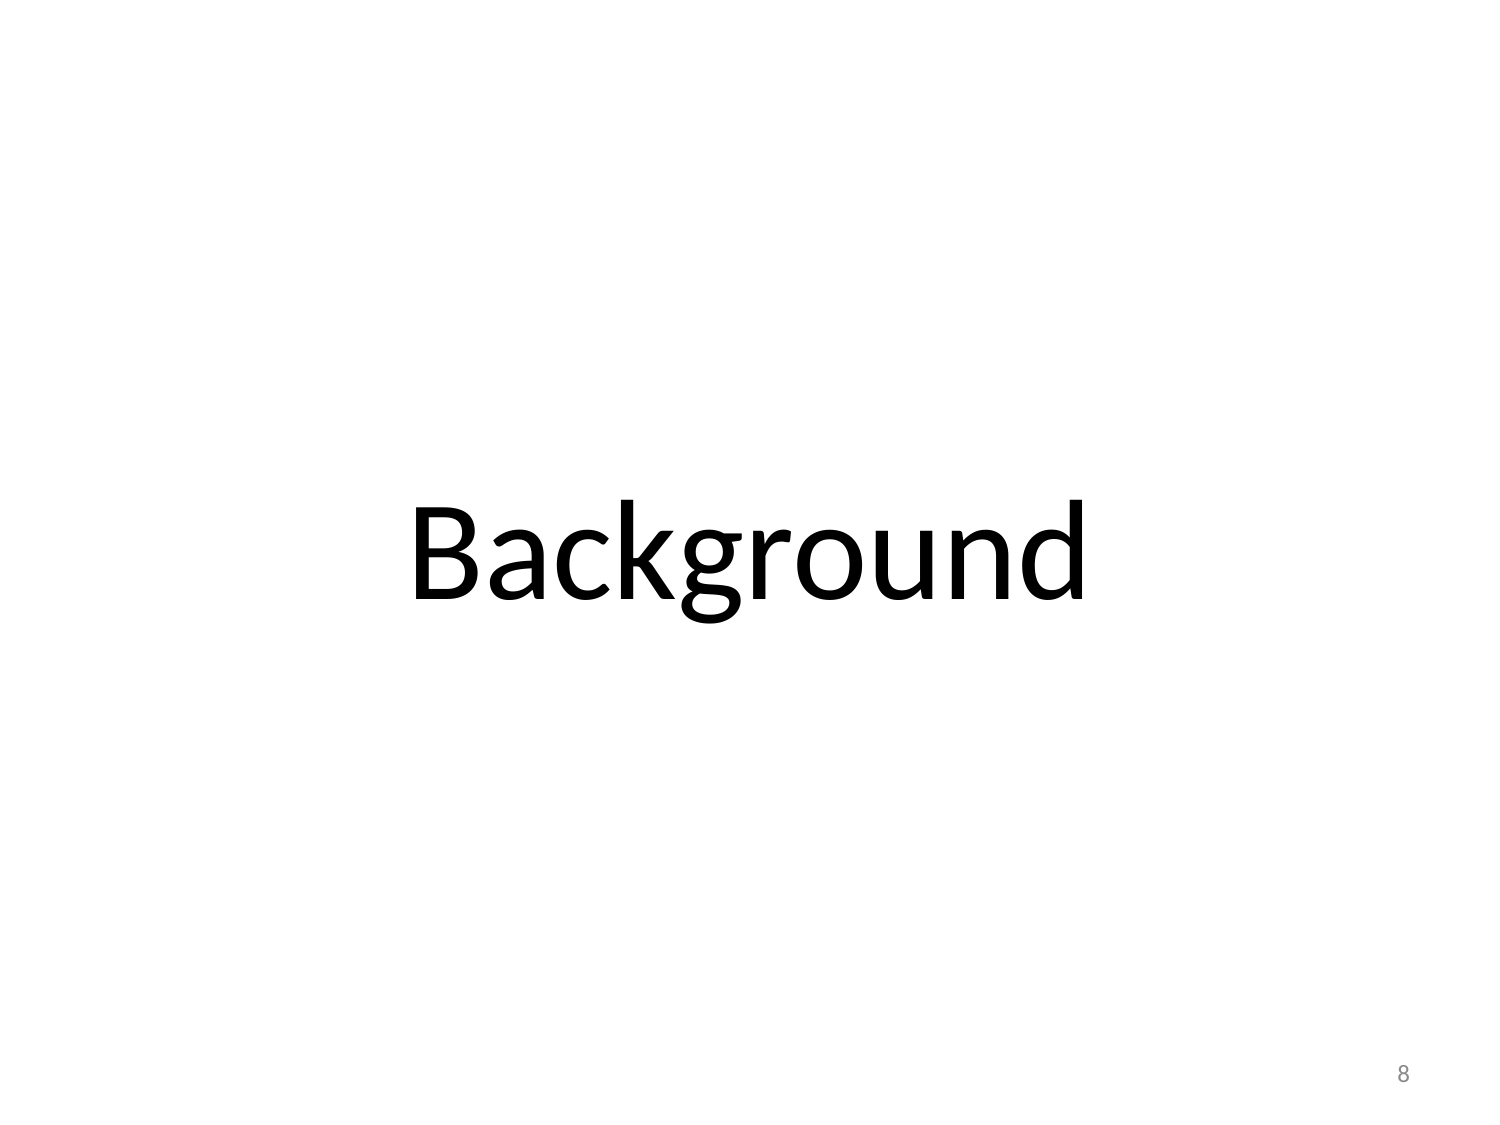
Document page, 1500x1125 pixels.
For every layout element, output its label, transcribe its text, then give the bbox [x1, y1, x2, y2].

title Background [75, 448, 1425, 636]
slide_number 7 [1074, 1042, 1425, 1103]
